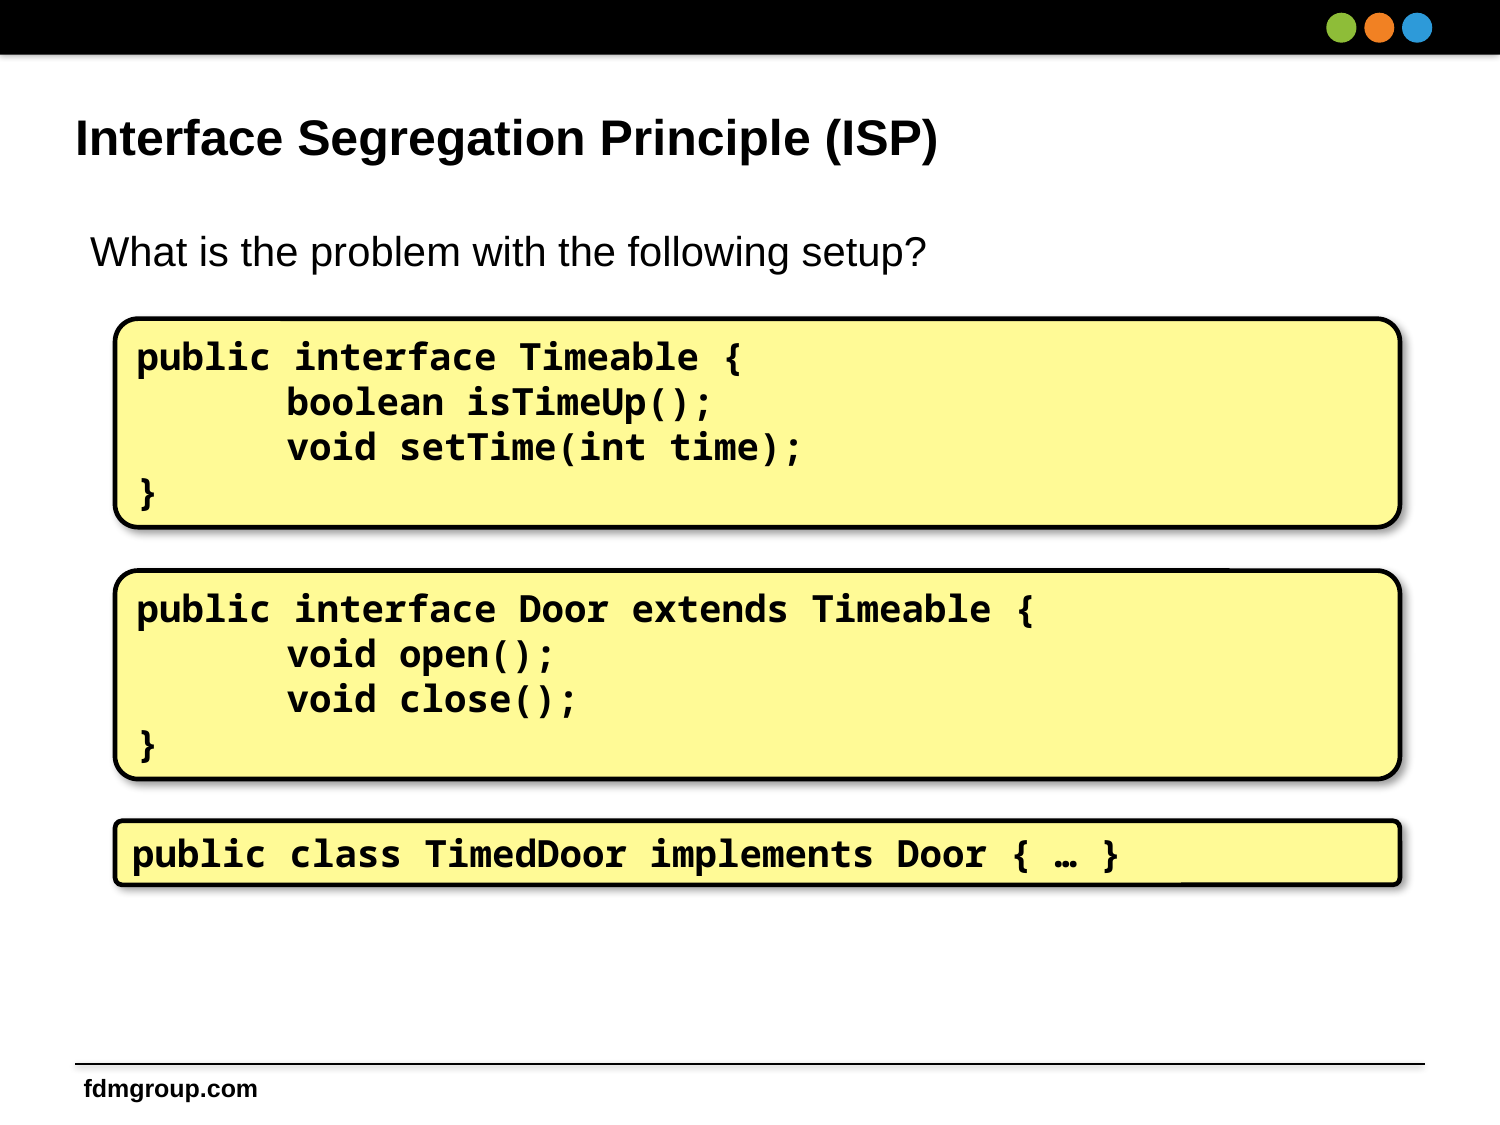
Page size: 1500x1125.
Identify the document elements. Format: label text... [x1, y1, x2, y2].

text_box public interface Timeable { boolean isTimeUp(); void setTime(int time); } [114, 318, 1400, 528]
text_box public class TimedDoor implements Door { … } [115, 820, 1400, 885]
text_box public interface Door extends Timeable { void open(); void close(); } [114, 570, 1400, 780]
list What is the problem with the following setup? [75, 217, 1425, 1011]
title Interface Segregation Principle (ISP) [75, 105, 1425, 174]
